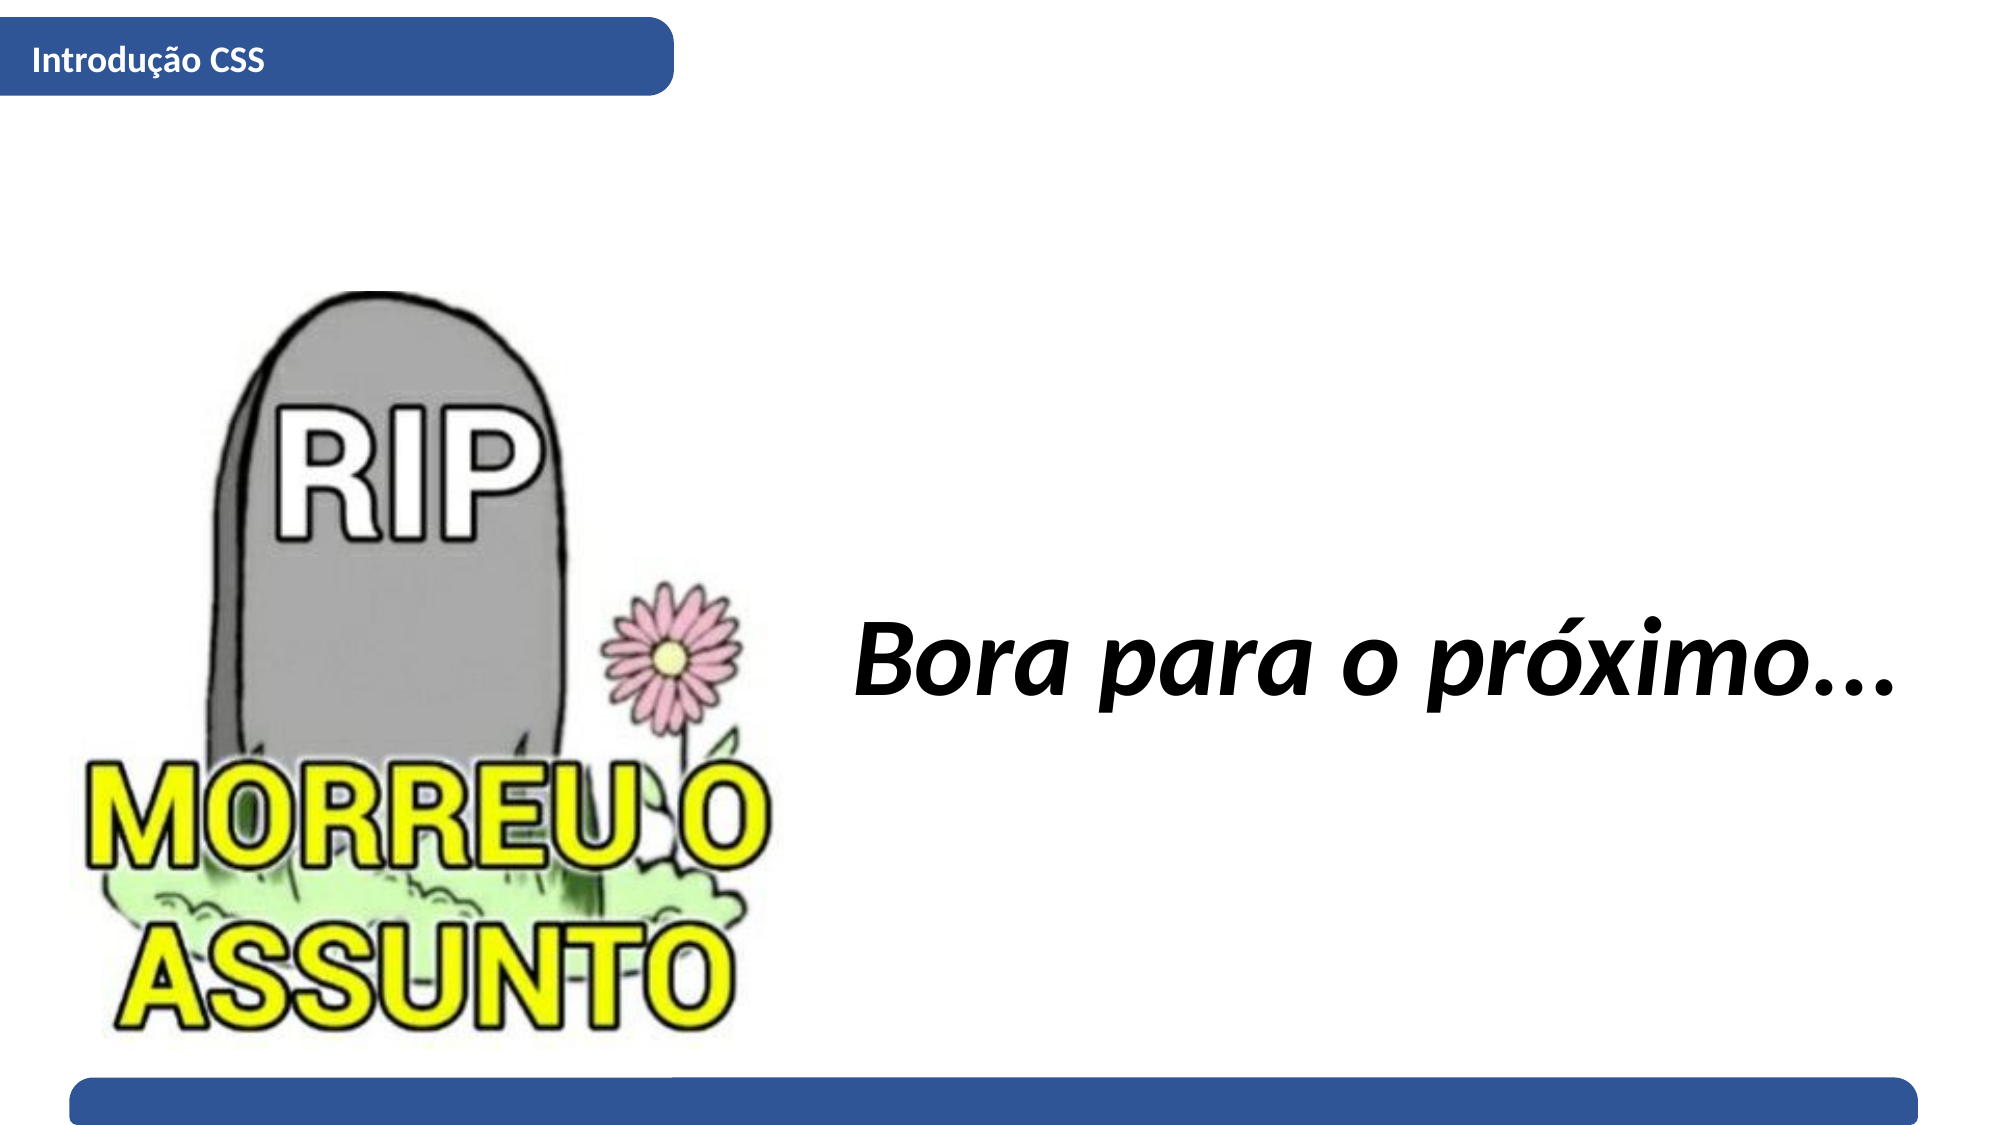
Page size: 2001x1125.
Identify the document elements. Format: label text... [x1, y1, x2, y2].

picture [69, 291, 786, 1050]
text_box Introdução CSS [16, 27, 281, 88]
text_box Bora para o próximo... [837, 575, 1918, 726]
text_box [0, 15, 675, 97]
text_box [68, 1076, 1919, 1125]
